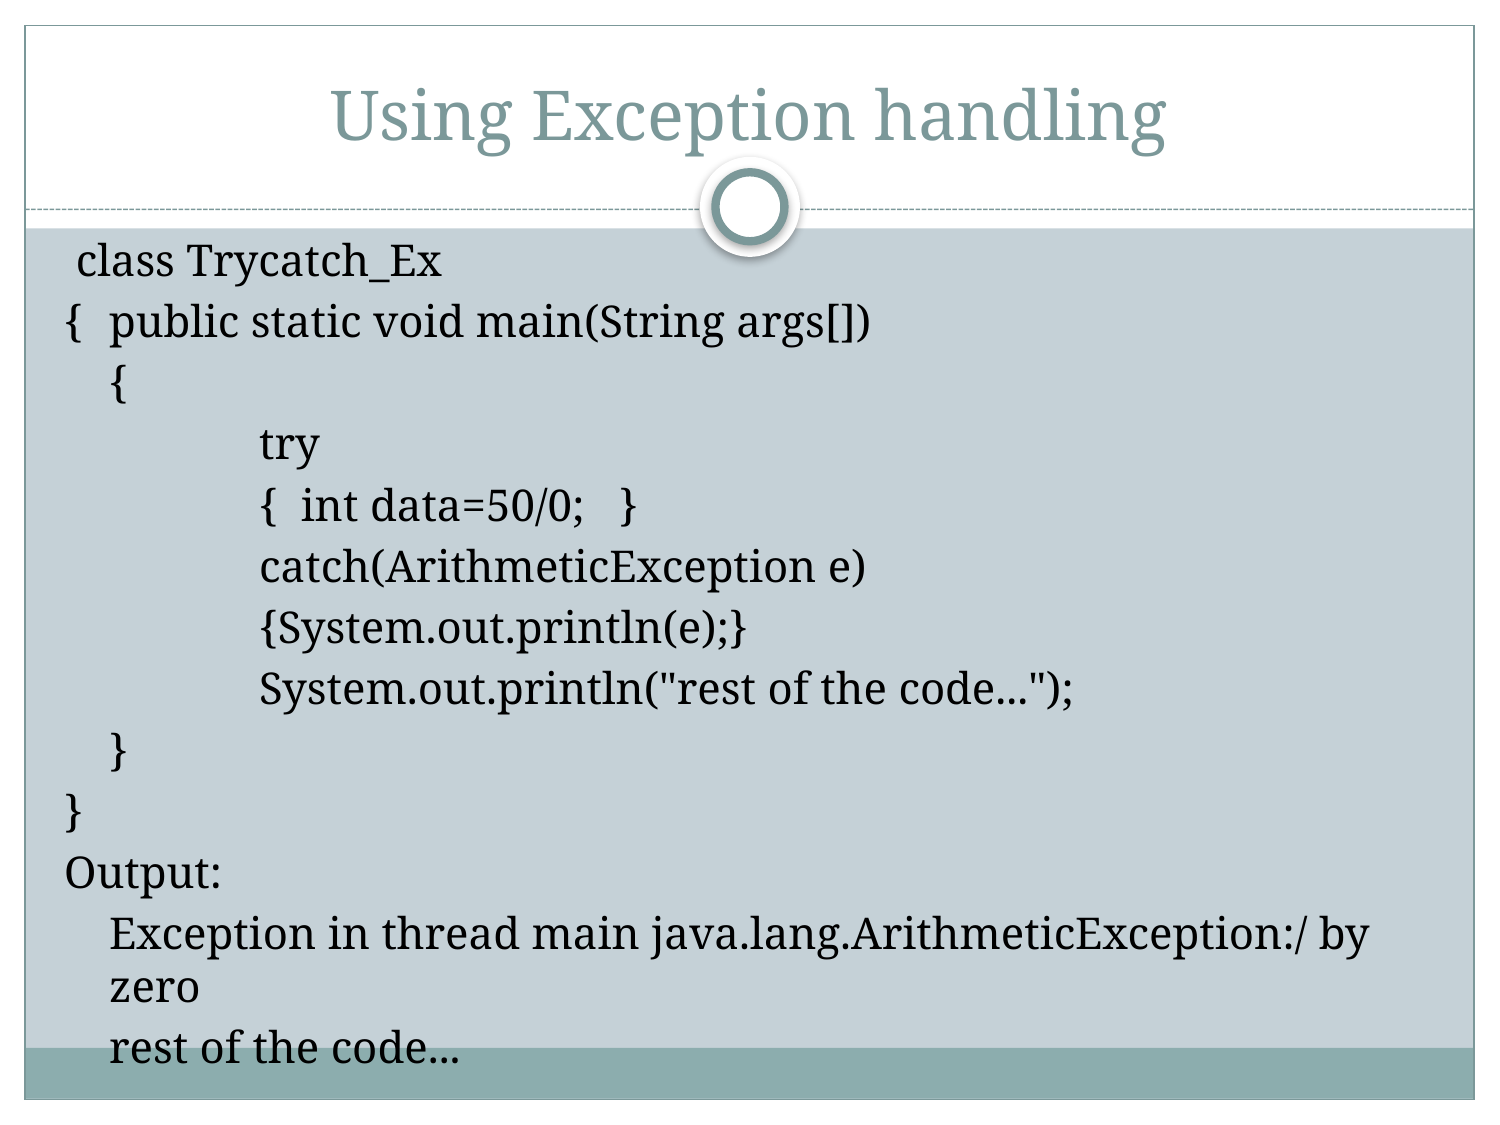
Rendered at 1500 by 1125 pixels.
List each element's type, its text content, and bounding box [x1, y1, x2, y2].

list class Trycatch_Ex { public static void main(String args[]) { try { int data=50/0; } catch(ArithmeticException e) {System.out.println(e);} System.out.println("rest of the code..."); } } Output: Exception in thread main java.lang.ArithmeticException:/ by zero rest of the code... [49, 224, 1445, 1050]
title Using Exception handling [49, 37, 1450, 162]
